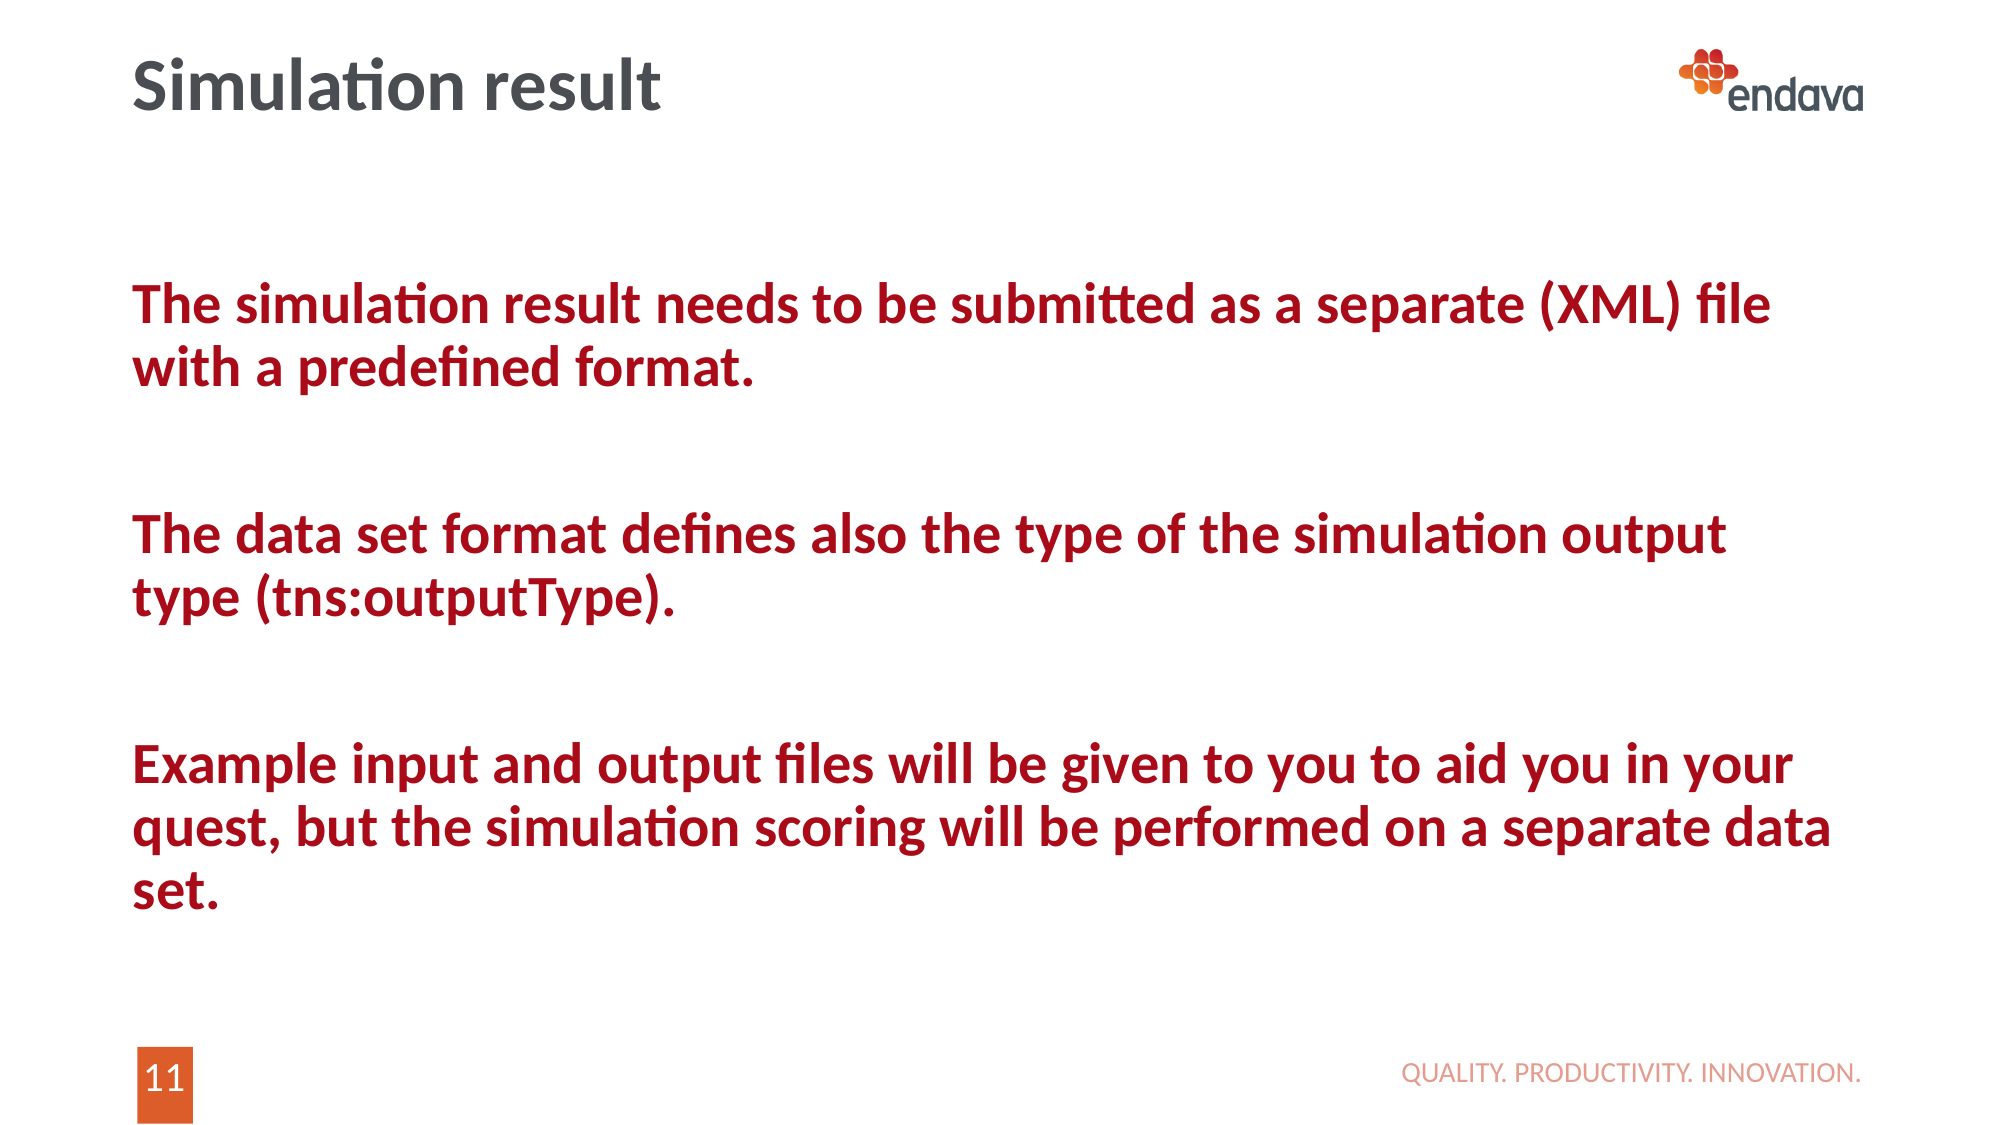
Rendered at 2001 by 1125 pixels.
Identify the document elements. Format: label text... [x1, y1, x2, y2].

title Simulation result [132, 38, 1530, 218]
slide_number QUALITY. PRODUCTIVITY. INNOVATION. [1252, 1040, 1863, 1101]
list The simulation result needs to be submitted as a separate (XML) file with a predefined format. The data set format defines also the type of the simulation output type (tns:outputType). Example input and output files will be given to you to aid you in your quest, but the simulation scoring will be performed on a separate data set. [132, 265, 1863, 987]
picture [1679, 49, 1863, 111]
